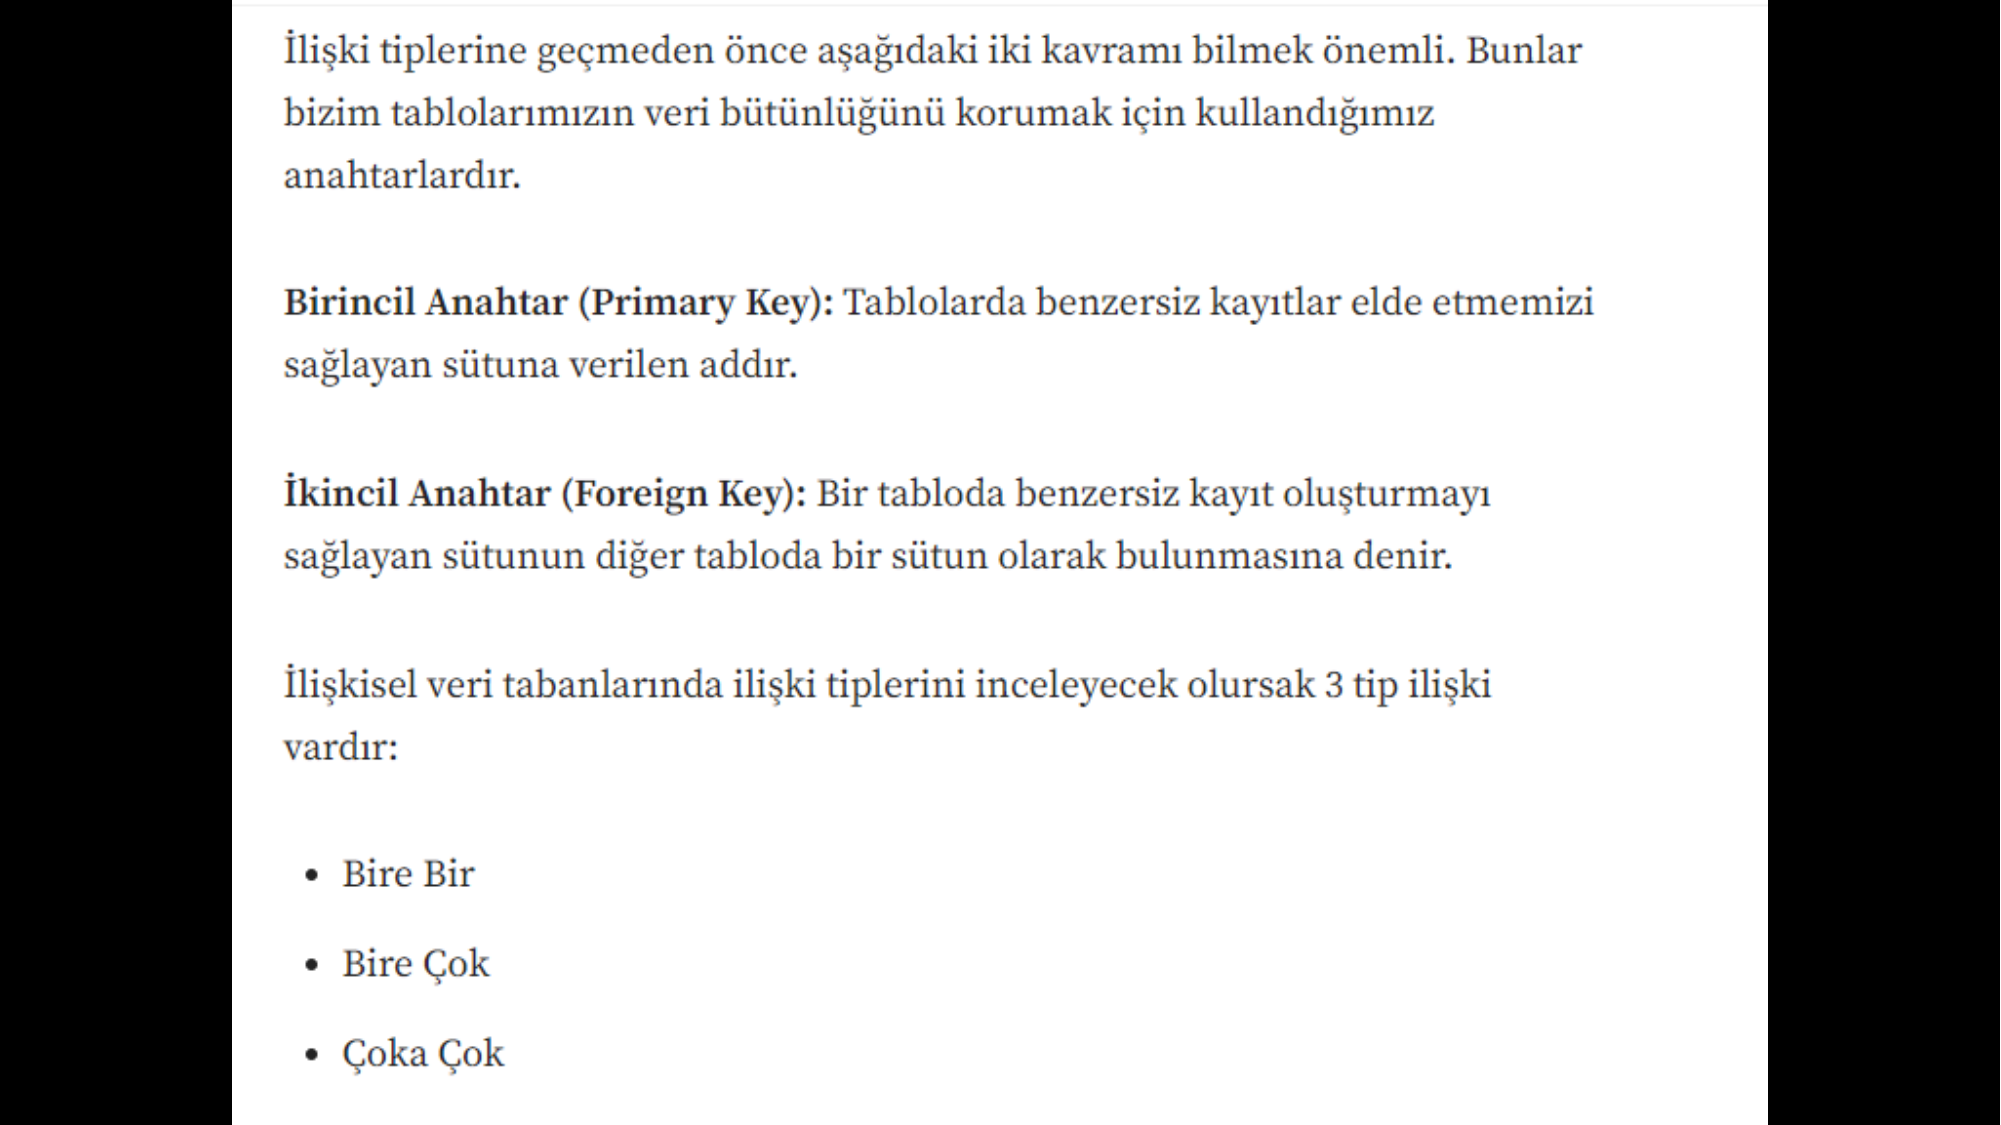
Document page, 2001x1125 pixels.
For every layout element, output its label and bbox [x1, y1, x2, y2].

picture [232, 0, 1768, 1125]
